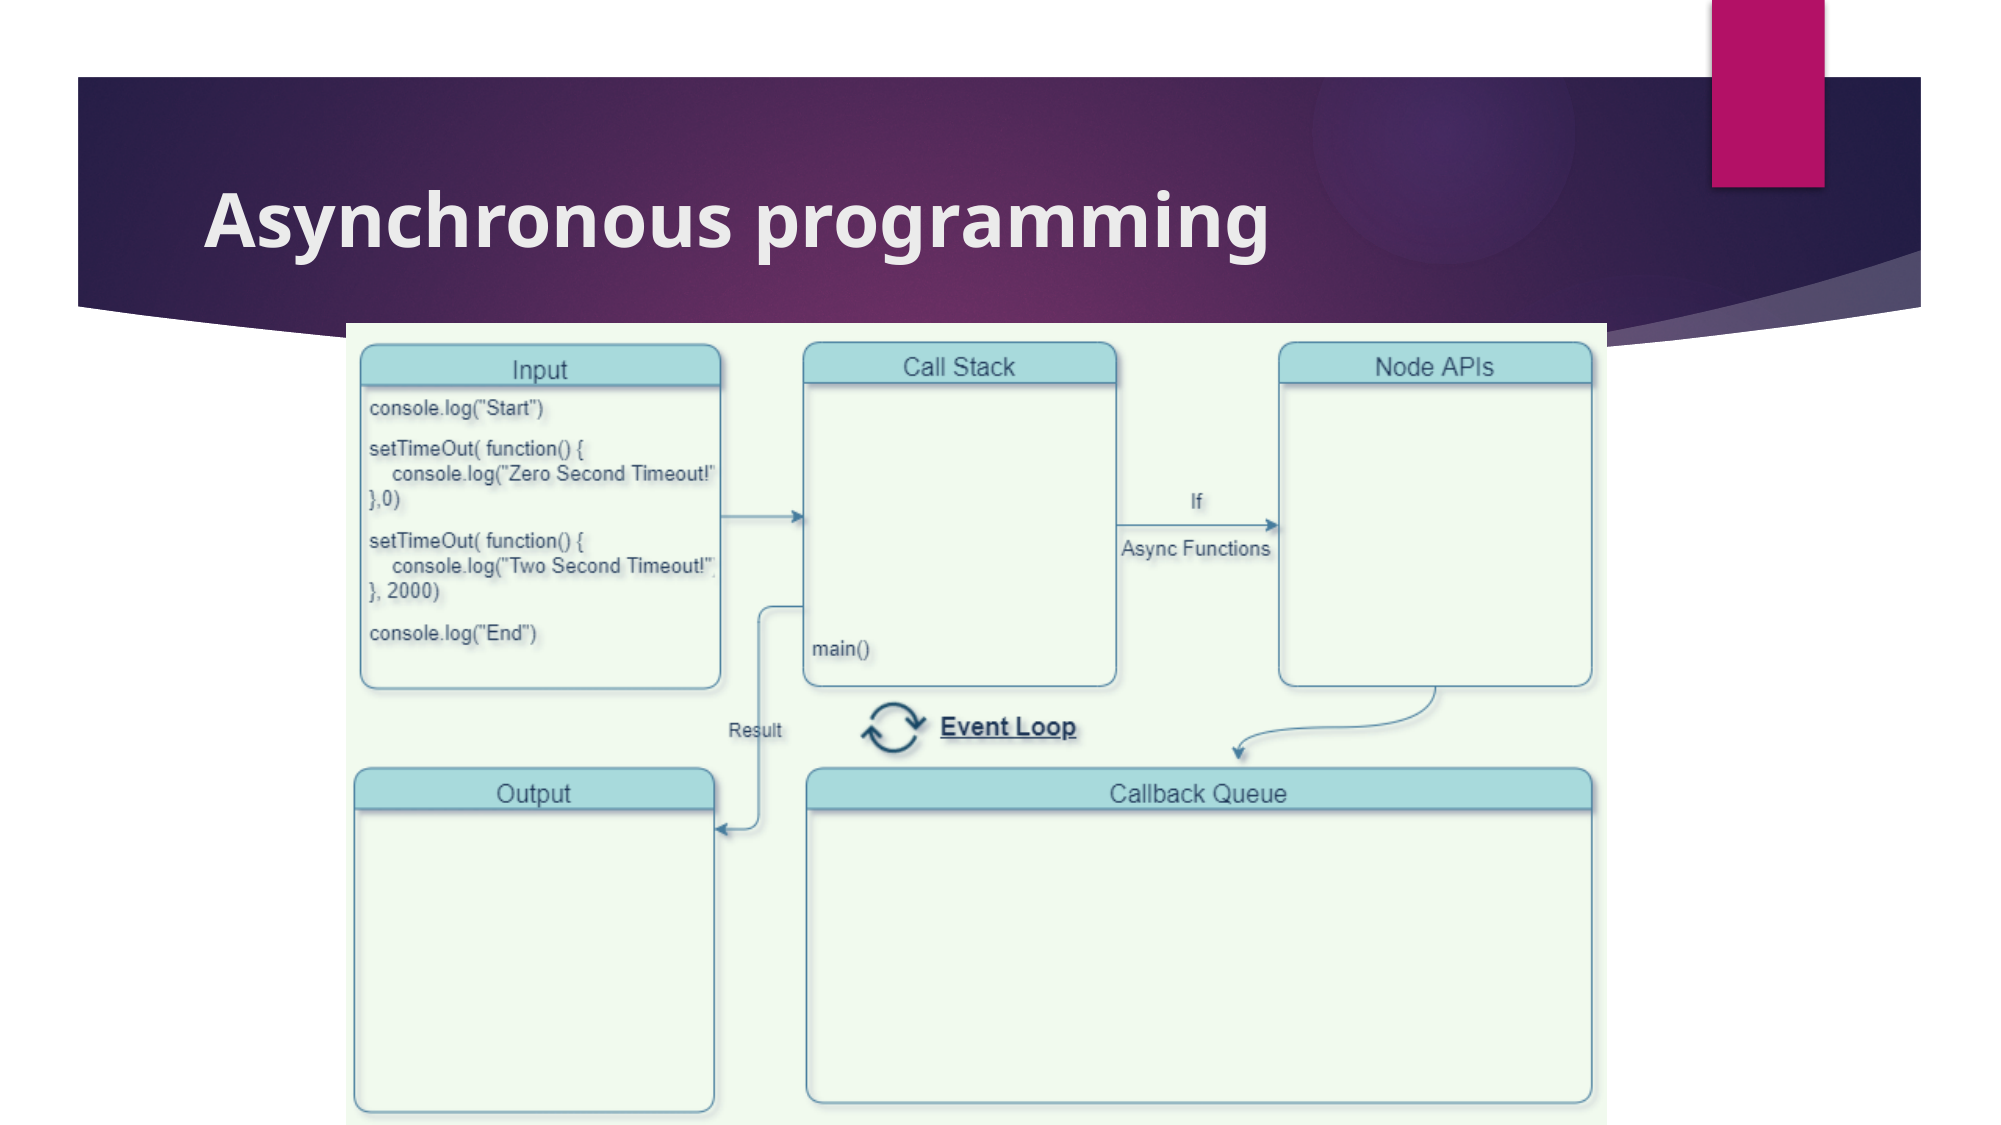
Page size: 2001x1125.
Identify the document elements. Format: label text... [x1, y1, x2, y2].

title Asynchronous programming [189, 159, 1627, 276]
picture [346, 323, 1607, 1125]
